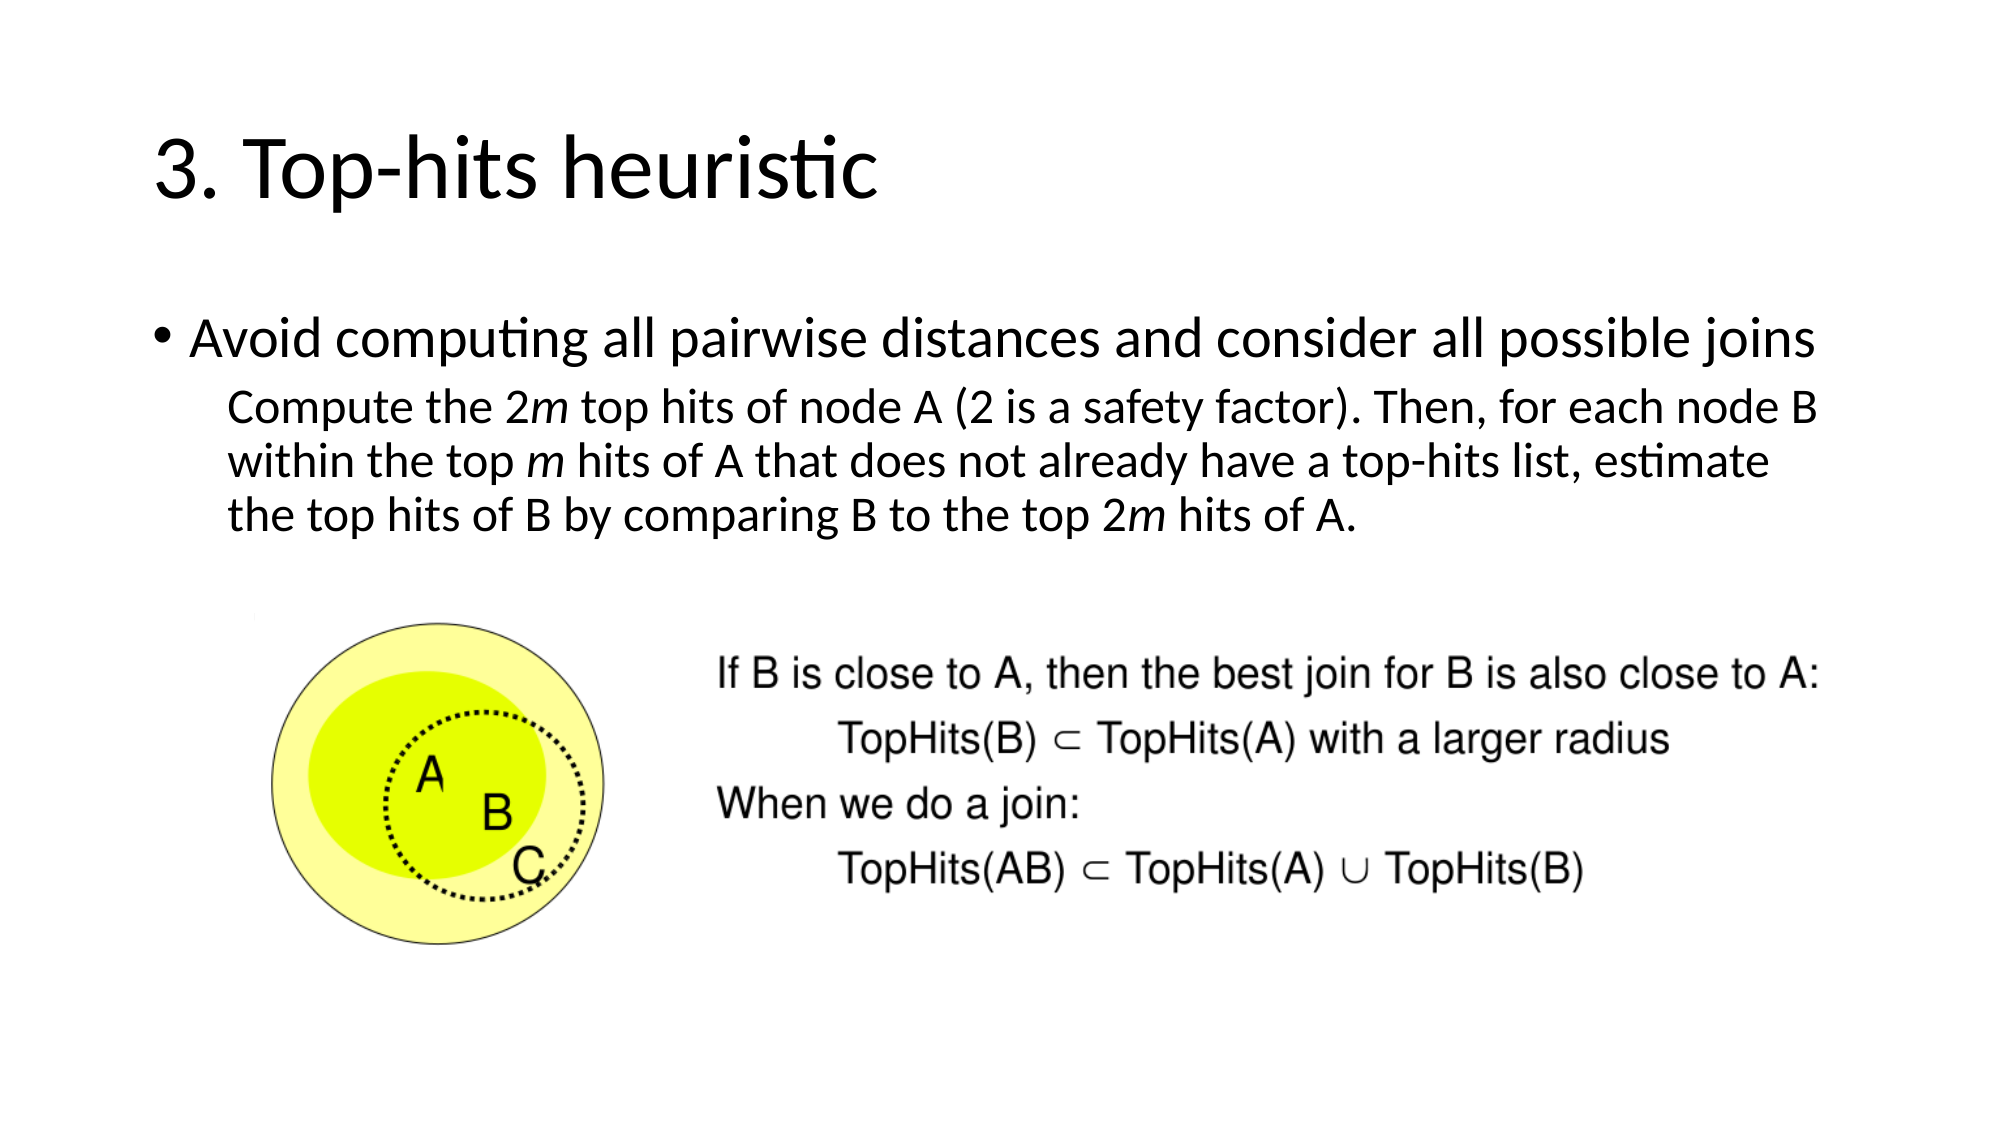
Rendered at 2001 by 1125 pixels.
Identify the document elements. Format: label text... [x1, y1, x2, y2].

picture [254, 612, 1840, 959]
title 3. Top-hits heuristic [137, 59, 1863, 278]
list Avoid computing all pairwise distances and consider all possible joins Compute the 2m top hits of node A (2 is a safety factor). Then, for each node B within the top m hits of A that does not already have a top-hits list, estimate the top hits of B by comparing B to the top 2m hits of A. [137, 299, 1863, 803]
